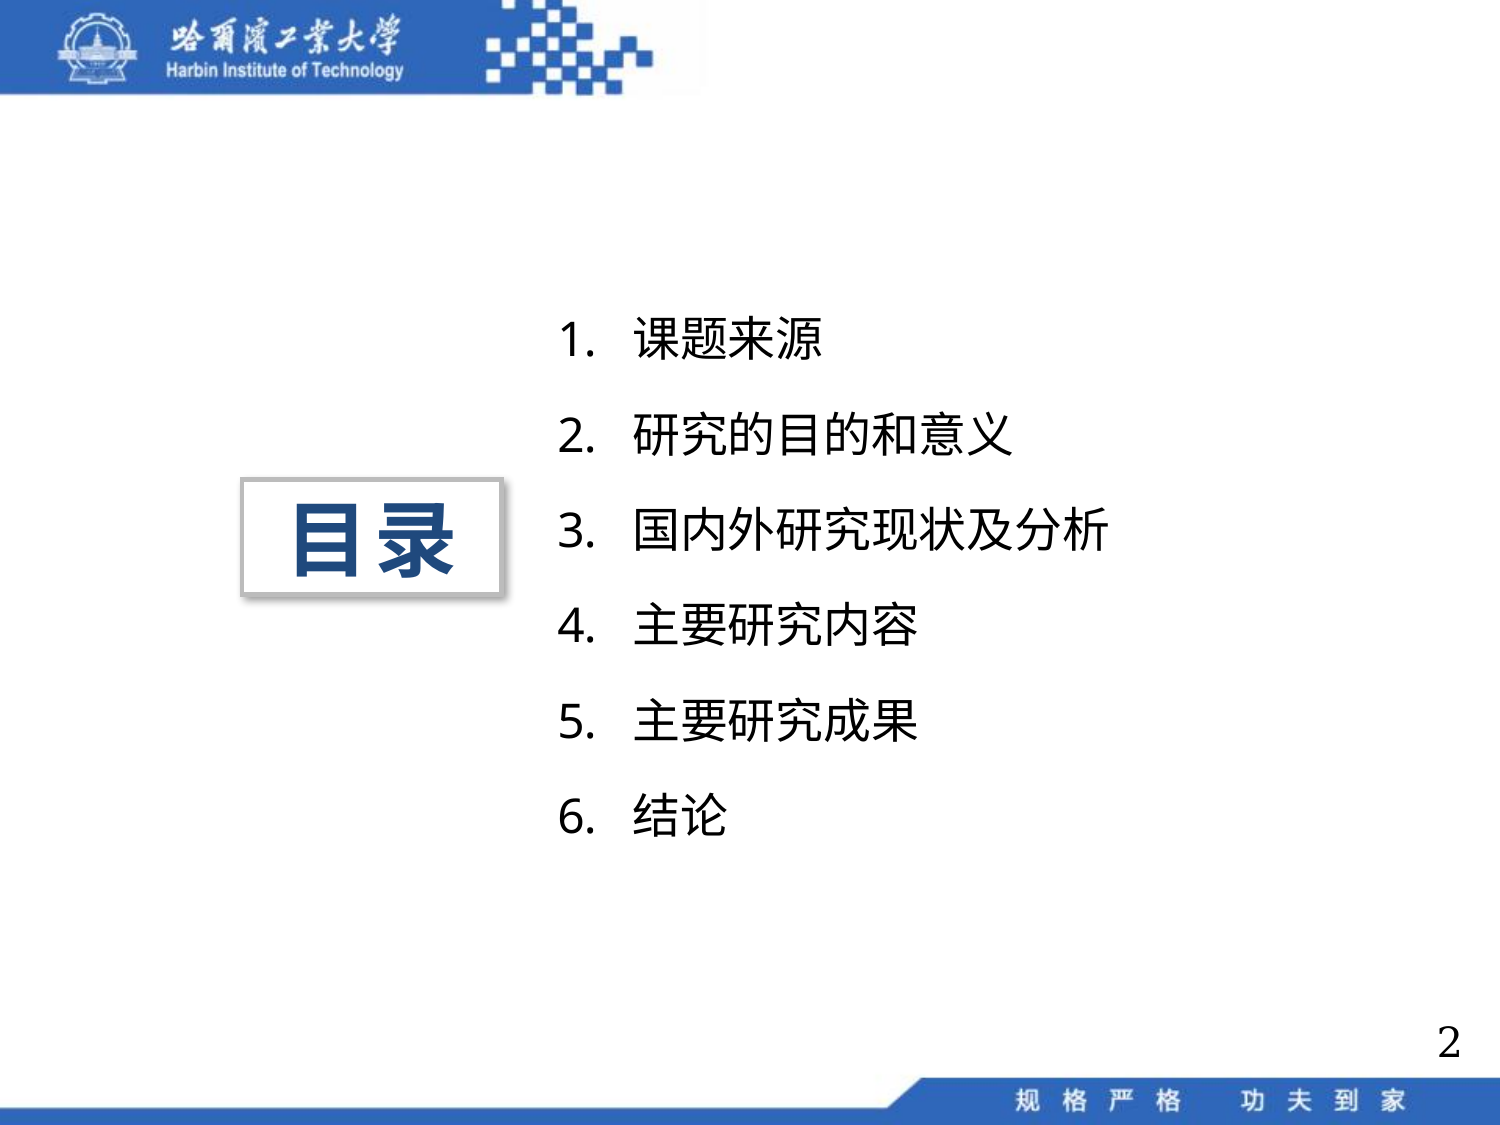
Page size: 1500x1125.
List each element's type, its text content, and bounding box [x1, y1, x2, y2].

picture [0, 0, 1500, 1125]
slide_number 2 [1127, 1011, 1479, 1072]
text_box 目录 [241, 479, 503, 596]
list 课题来源 研究的目的和意义 国内外研究现状及分析 主要研究内容 主要研究成果 结论 [542, 272, 1484, 853]
